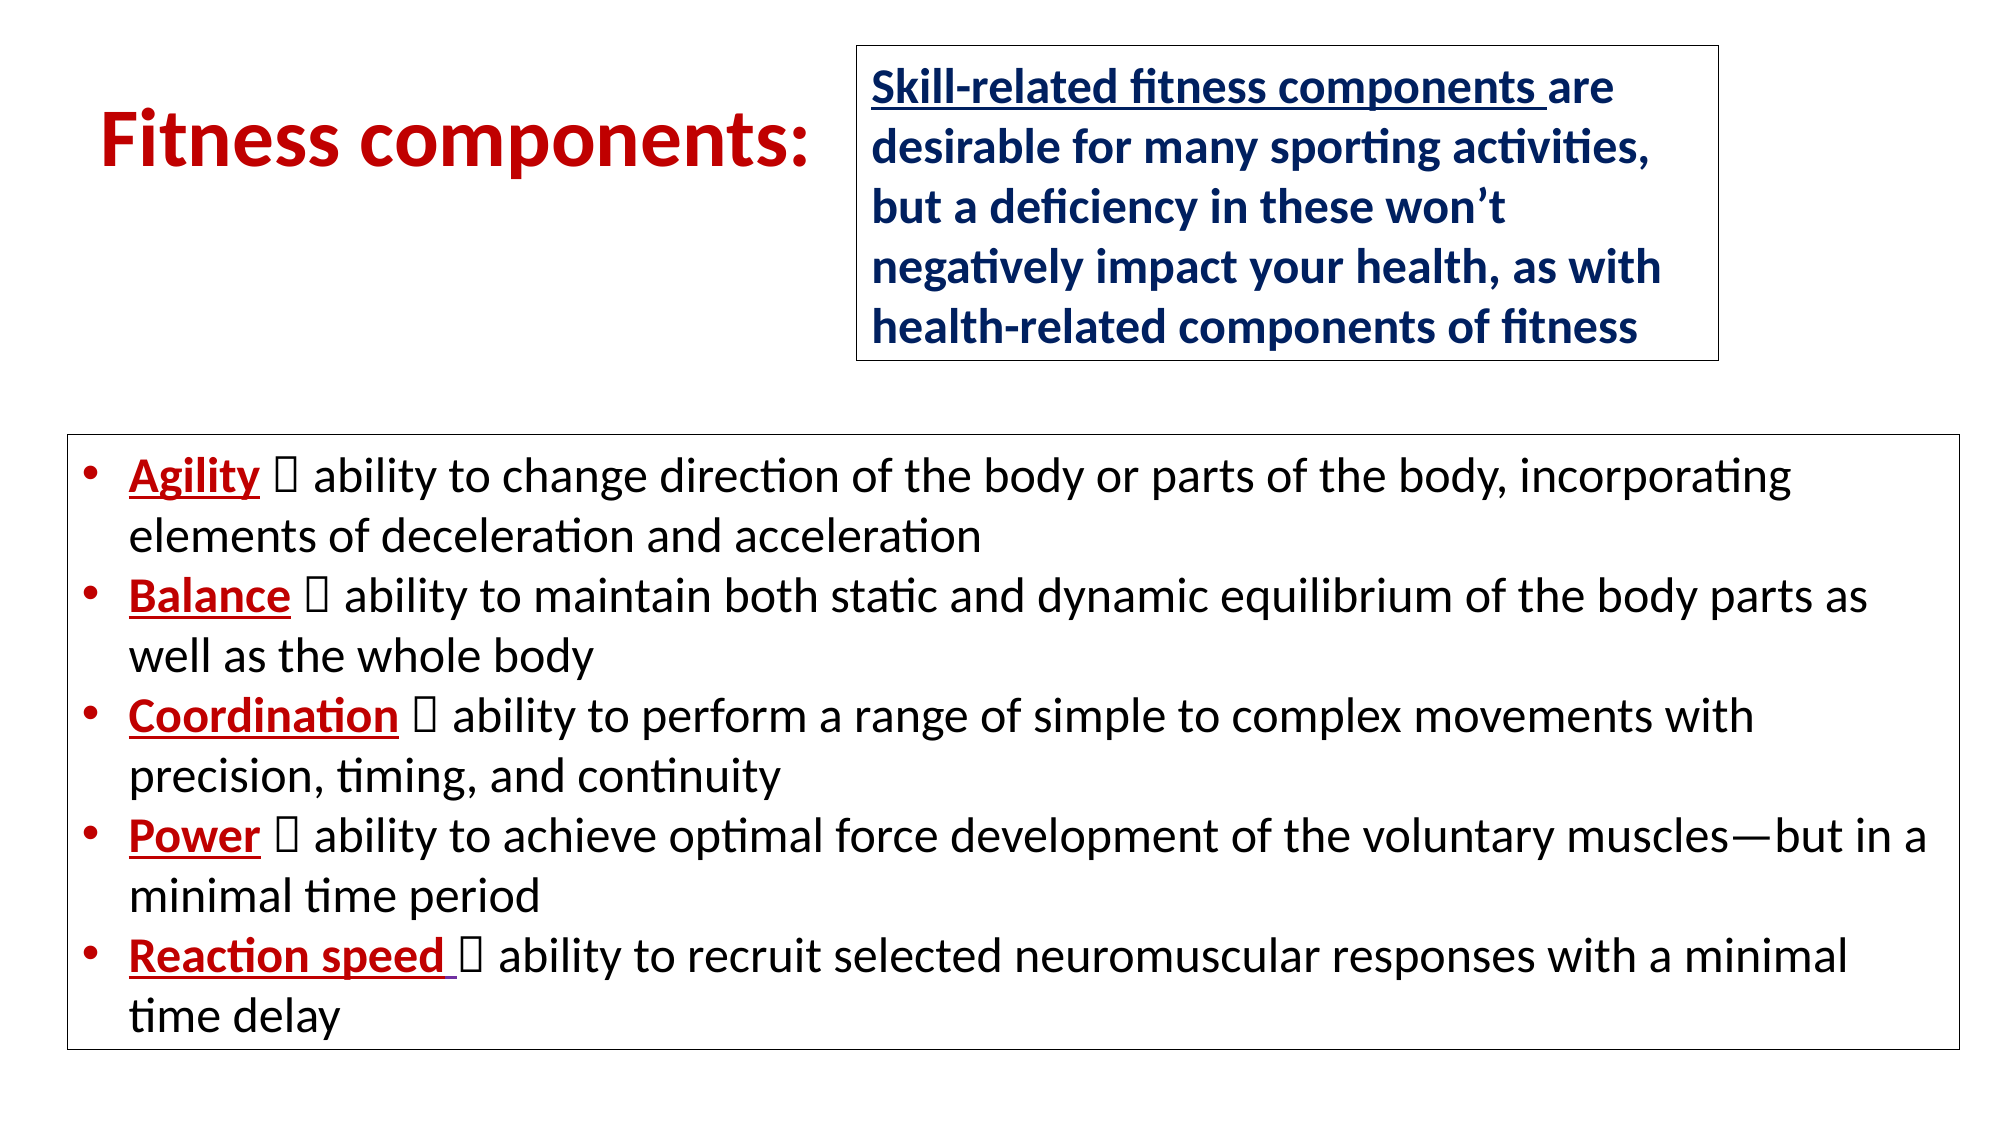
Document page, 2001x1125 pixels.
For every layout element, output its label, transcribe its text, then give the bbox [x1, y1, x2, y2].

text_box Skill-related fitness components are desirable for many sporting activities, but a deficiency in these won’t negatively impact your health, as with health-related components of fitness [856, 45, 1719, 361]
text_box Fitness components: [85, 75, 855, 190]
text_box Agility  ability to change direction of the body or parts of the body, incorporating elements of deceleration and acceleration Balance  ability to maintain both static and dynamic equilibrium of the body parts as well as the whole body Coordination  ability to perform a range of simple to complex movements with precision, timing, and continuity Power  ability to achieve optimal force development of the voluntary muscles—but in a minimal time period Reaction speed  ability to recruit selected neuromuscular responses with a minimal time delay [67, 434, 1960, 1050]
